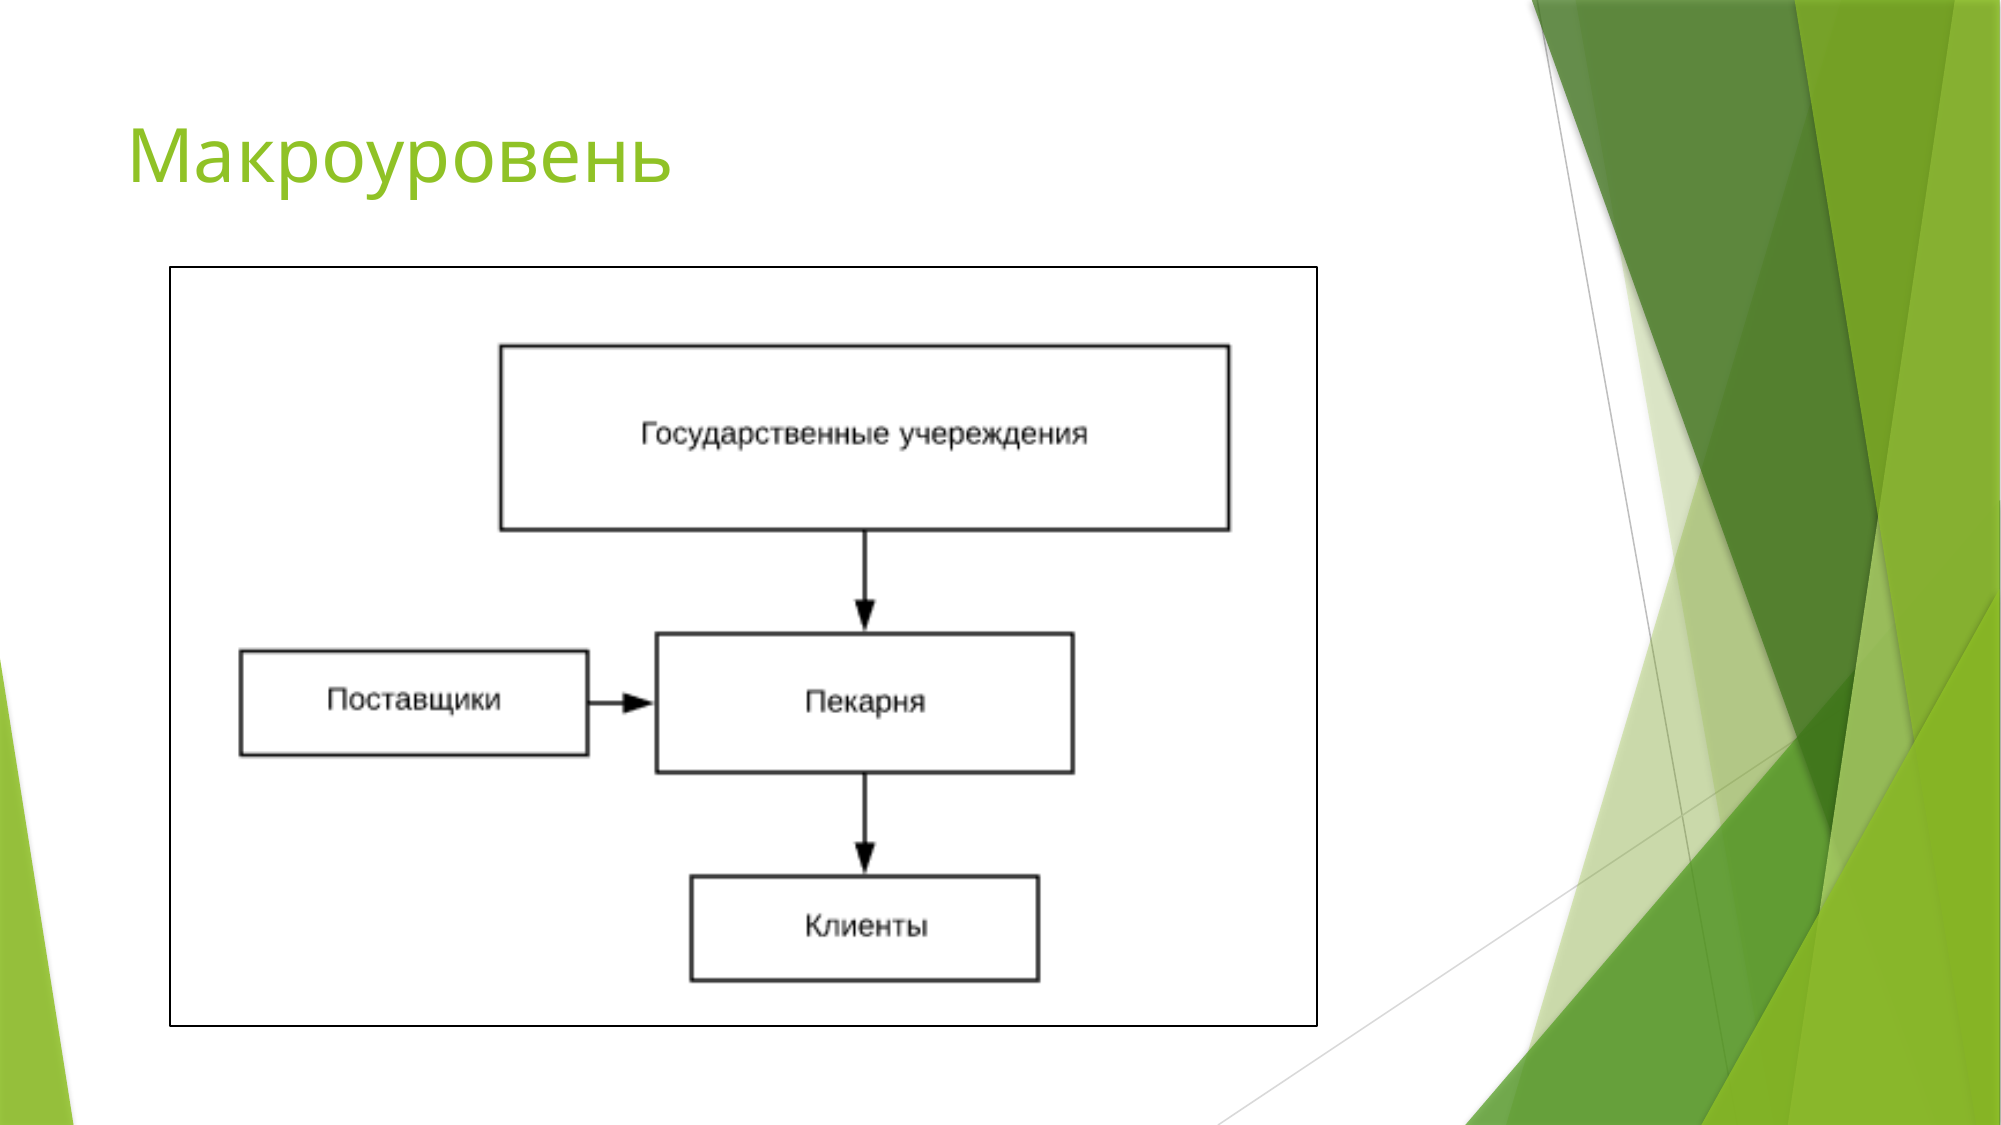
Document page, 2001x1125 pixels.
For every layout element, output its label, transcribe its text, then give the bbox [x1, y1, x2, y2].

picture [170, 267, 1317, 1026]
title Макроуровень [111, 99, 1522, 317]
